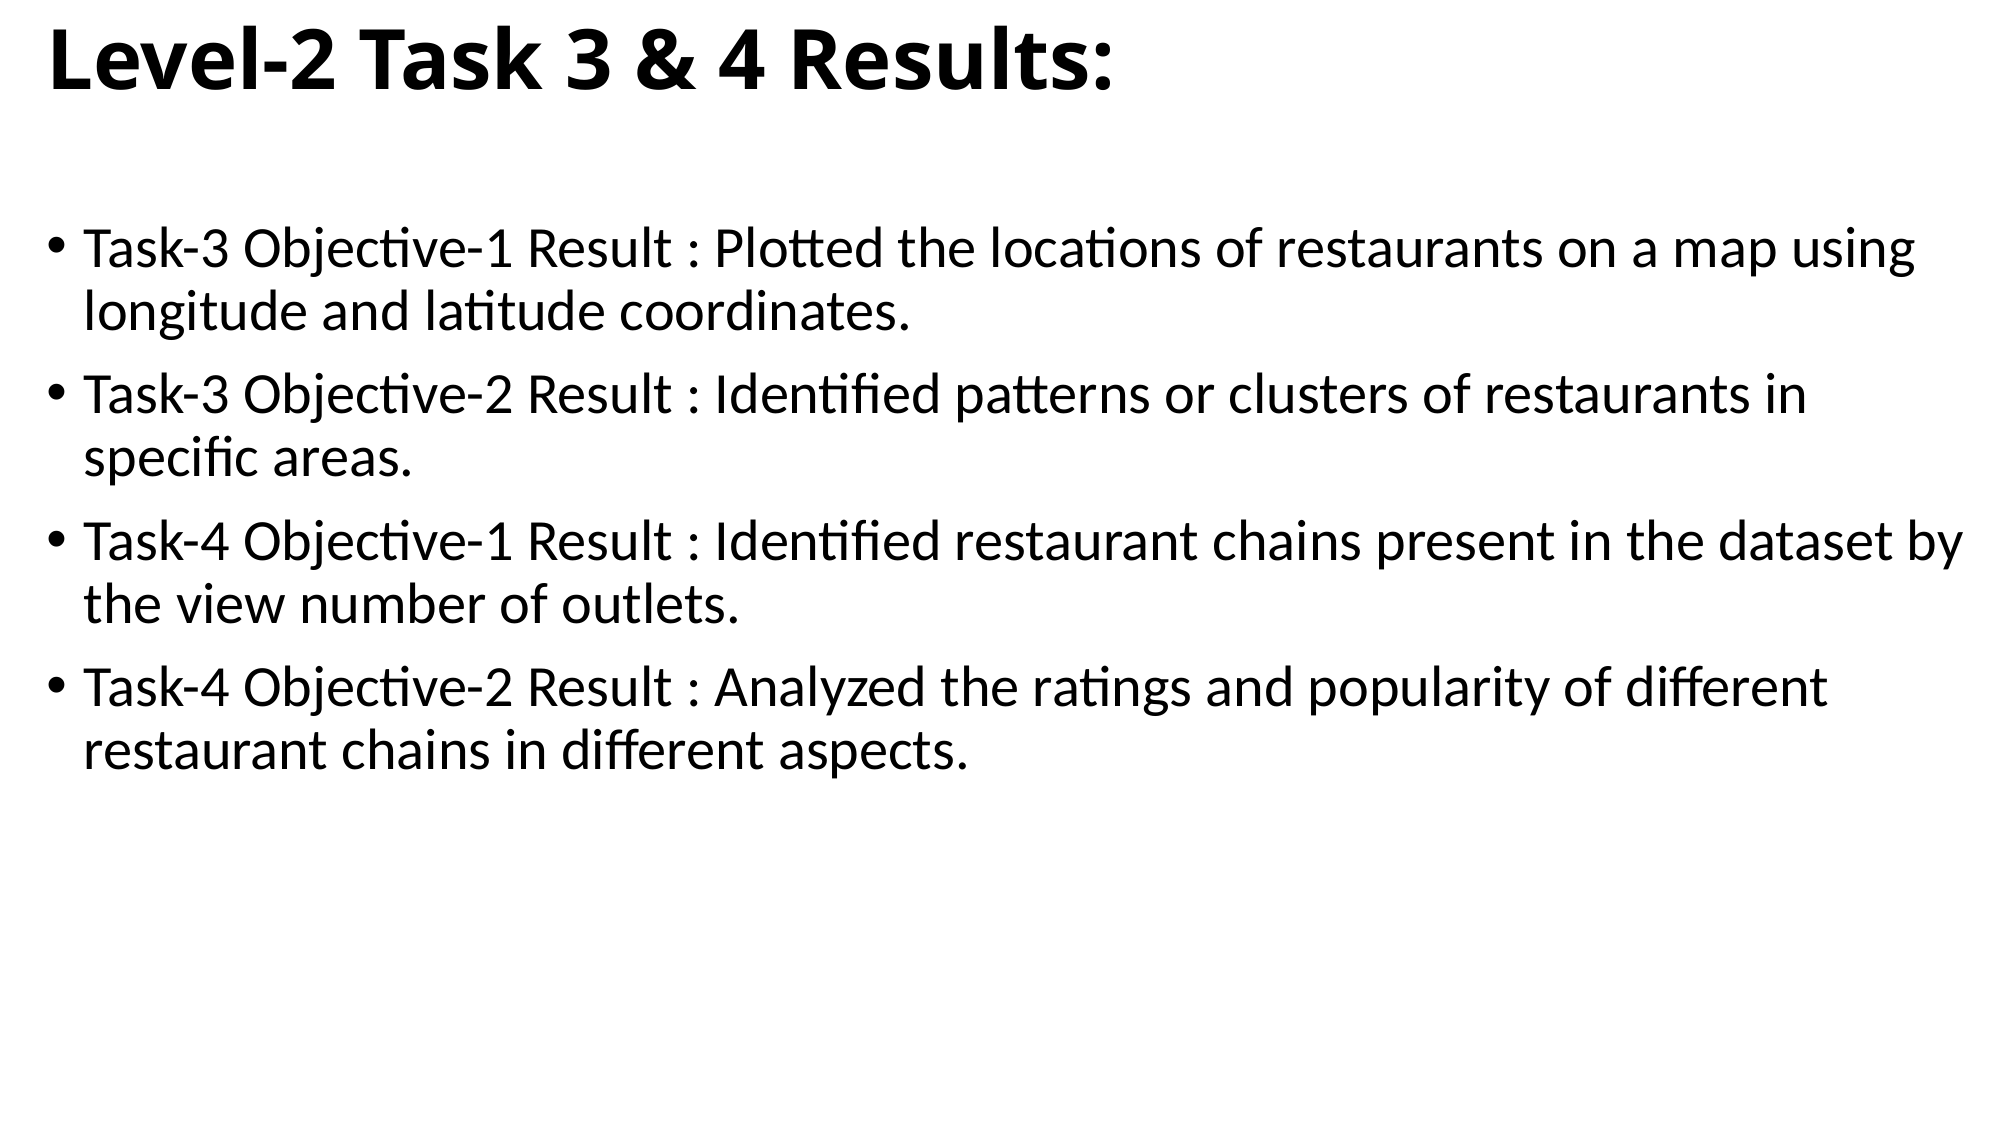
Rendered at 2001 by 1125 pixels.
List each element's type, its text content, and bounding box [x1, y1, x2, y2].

list Task-3 Objective-1 Result : Plotted the locations of restaurants on a map using longitude and latitude coordinates. Task-3 Objective-2 Result : Identified patterns or clusters of restaurants in specific areas. Task-4 Objective-1 Result : Identified restaurant chains present in the dataset by the view number of outlets. Task-4 Objective-2 Result : Analyzed the ratings and popularity of different restaurant chains in different aspects. [31, 209, 2000, 843]
title Level-2 Task 3 & 4 Results: [31, 12, 1757, 113]
